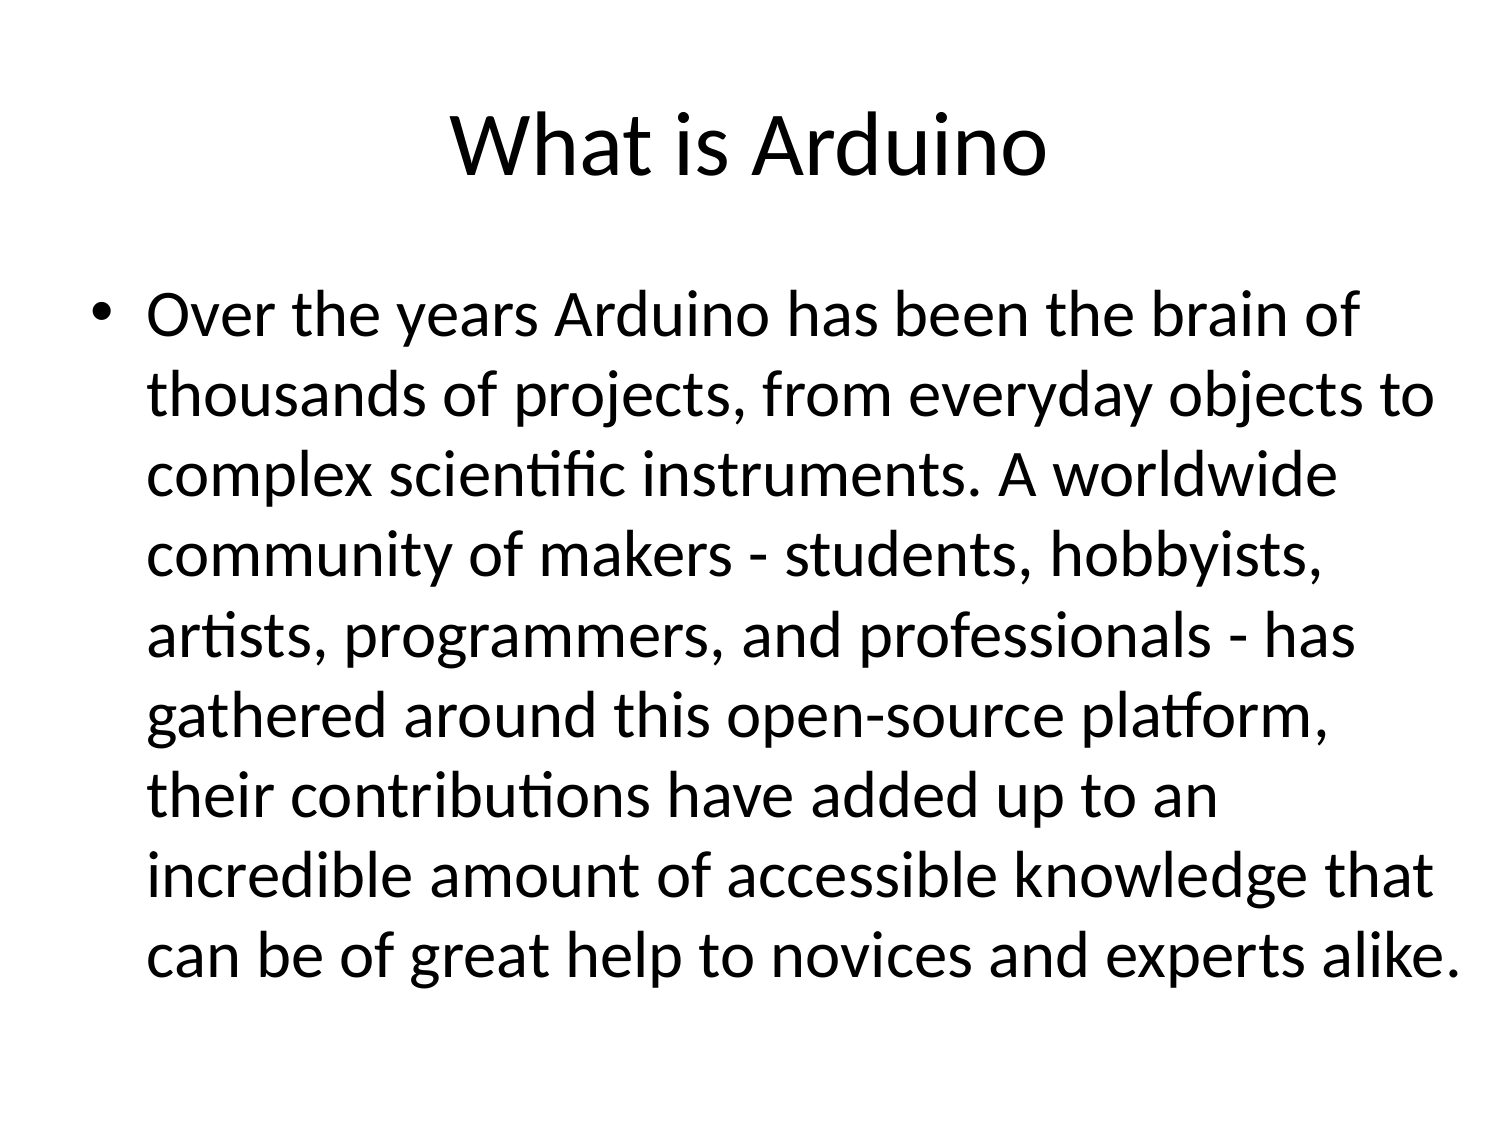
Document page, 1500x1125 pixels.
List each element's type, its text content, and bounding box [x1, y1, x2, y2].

title What is Arduino [75, 45, 1425, 233]
list Over the years Arduino has been the brain of thousands of projects, from everyday objects to complex scientific instruments. A worldwide community of makers - students, hobbyists, artists, programmers, and professionals - has gathered around this open-source platform, their contributions have added up to an incredible amount of accessible knowledge that can be of great help to novices and experts alike. [75, 262, 1483, 1005]
